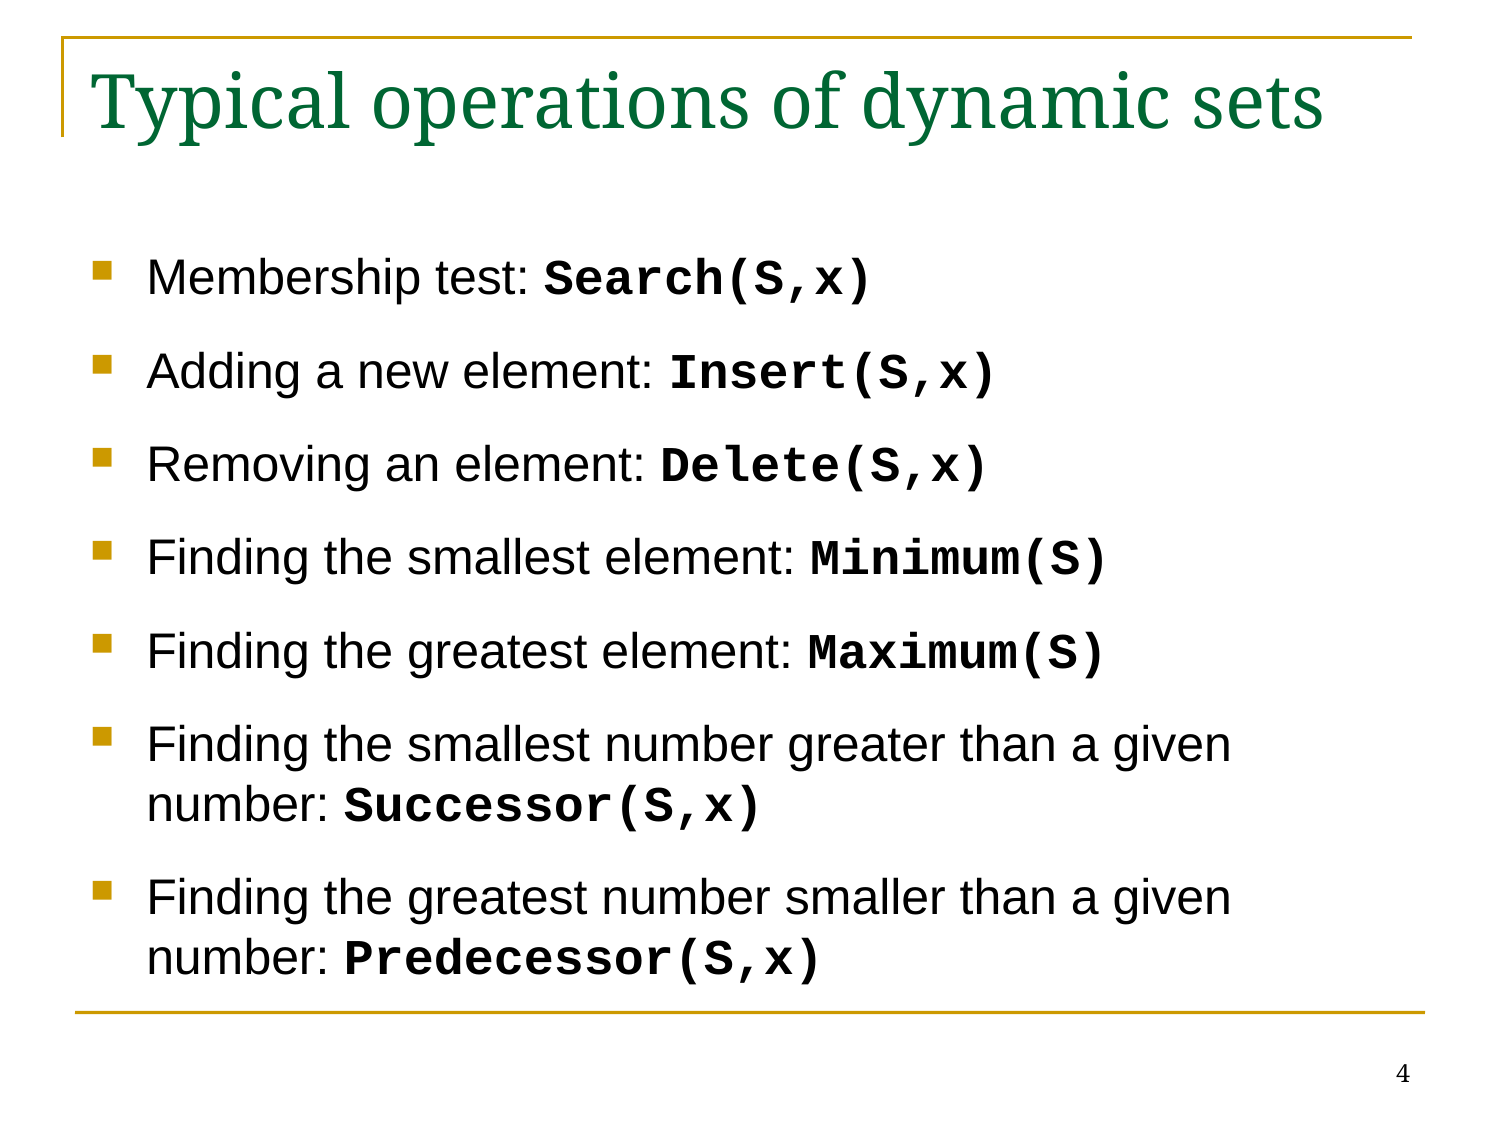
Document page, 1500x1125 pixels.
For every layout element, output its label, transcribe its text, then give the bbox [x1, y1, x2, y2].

list Membership test: Search(S,x) Adding a new element: Insert(S,x) Removing an element: Delete(S,x) Finding the smallest element: Minimum(S) Finding the greatest element: Maximum(S) Finding the smallest number greater than a given number: Successor(S,x) Finding the greatest number smaller than a given number: Predecessor(S,x) [75, 237, 1425, 981]
title Typical operations of dynamic sets [75, 45, 1425, 233]
slide_number 4 [1074, 1023, 1426, 1100]
